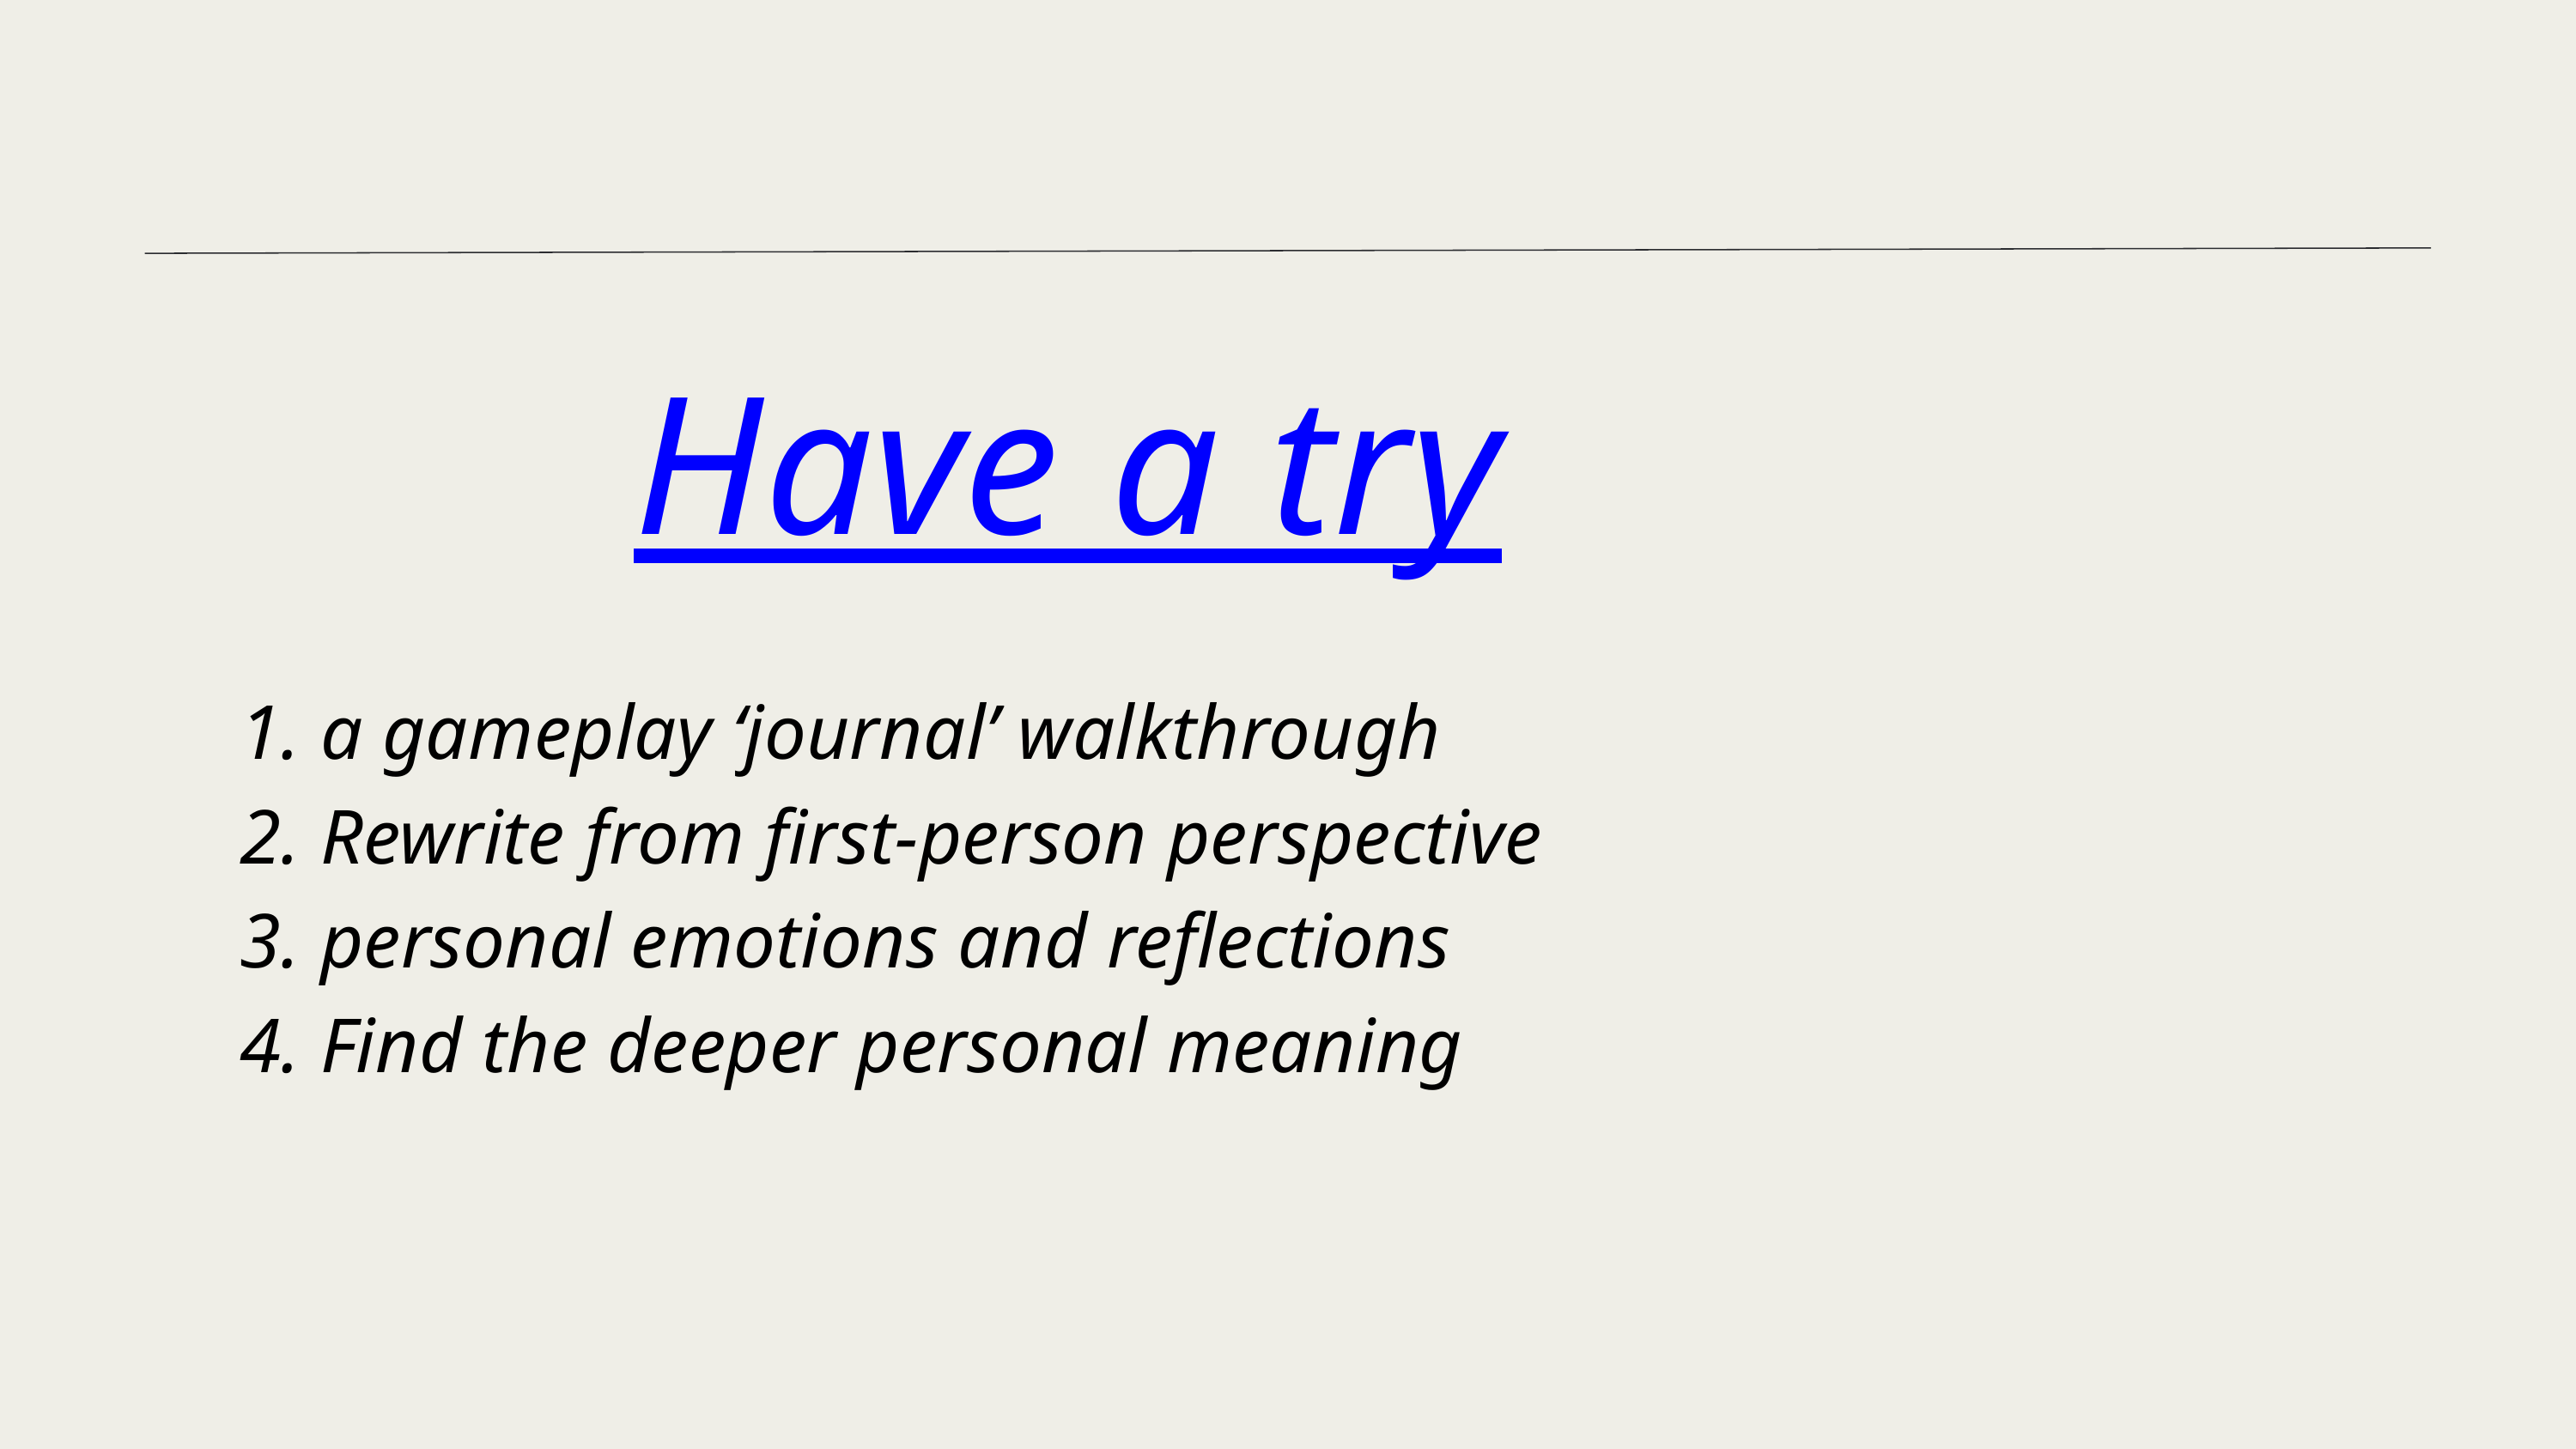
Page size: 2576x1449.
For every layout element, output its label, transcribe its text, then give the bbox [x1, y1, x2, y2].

text_box 1. a gameplay ‘journal’ walkthrough 2. Rewrite from first-person perspective 3. personal emotions and reflections 4. Find the deeper personal meaning [240, 670, 2270, 1088]
text_box Have a try [416, 336, 1720, 604]
